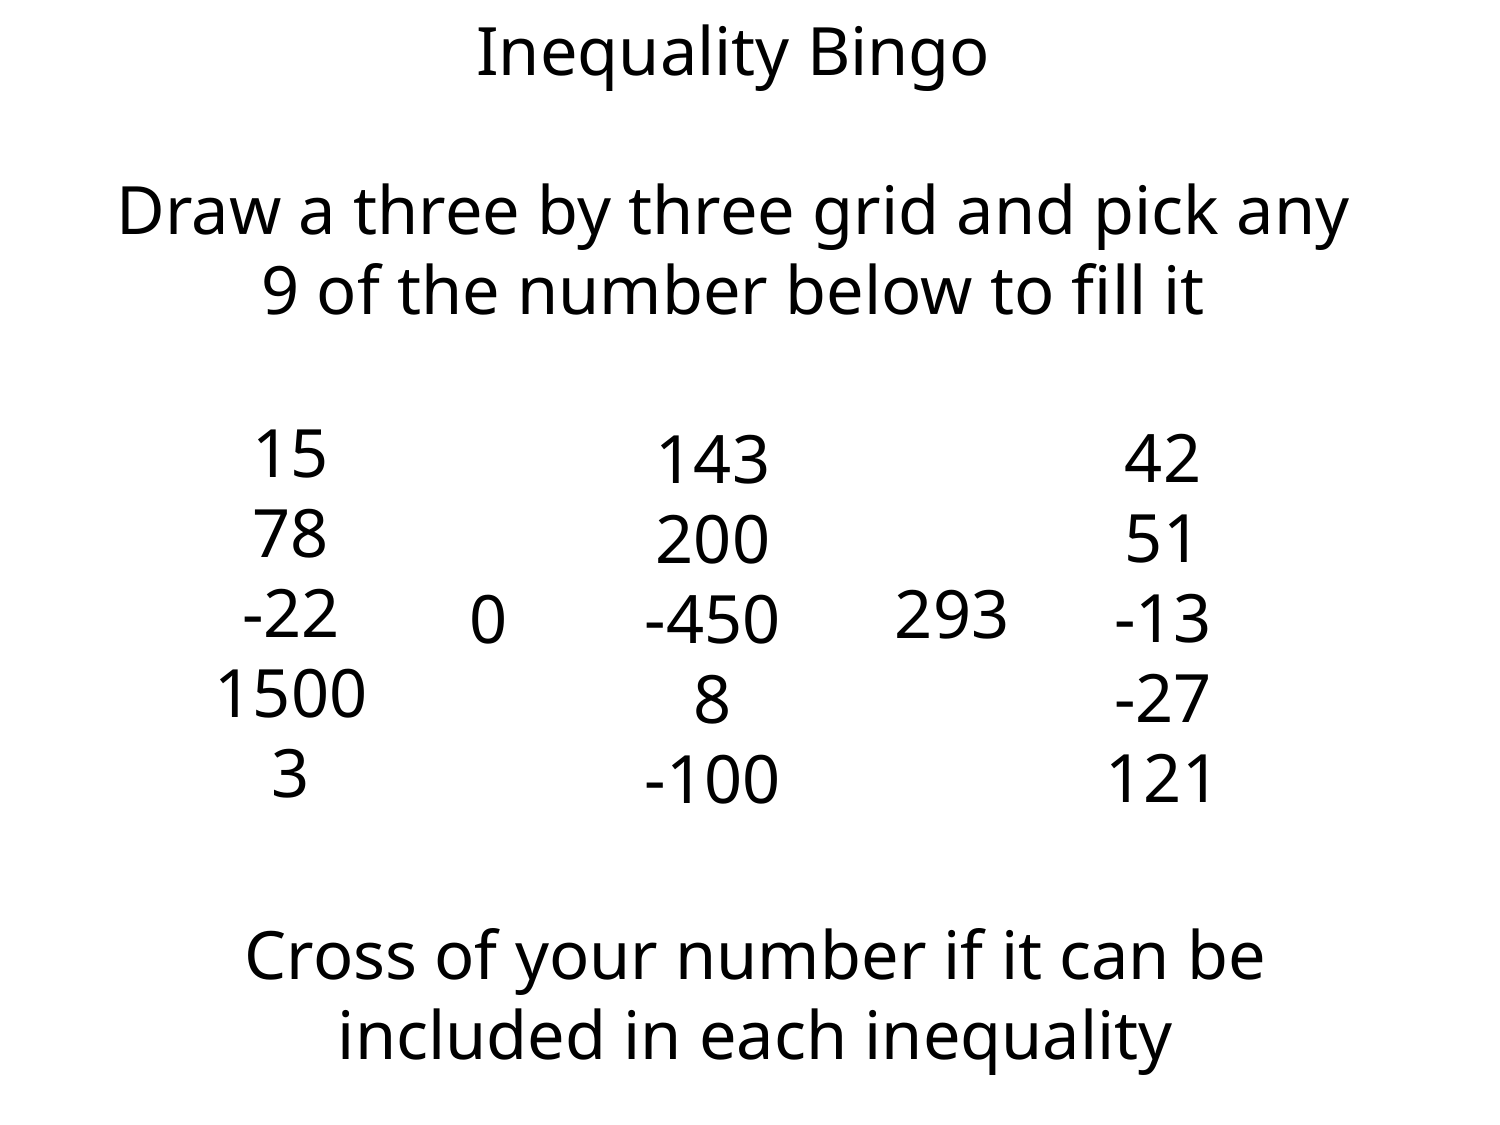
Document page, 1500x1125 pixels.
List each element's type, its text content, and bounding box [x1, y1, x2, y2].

text_box 15 78 -22 1500 3 [171, 403, 411, 819]
text_box 143 200 -450 8 -100 [593, 409, 833, 825]
text_box Inequality Bingo Draw a three by three grid and pick any 9 of the number below to fill it [78, 0, 1390, 336]
text_box 293 [832, 564, 1073, 660]
text_box 42 51 -13 -27 121 [1043, 408, 1283, 823]
text_box 0 [368, 569, 609, 665]
text_box Cross of your number if it can be included in each inequality [100, 905, 1412, 1080]
